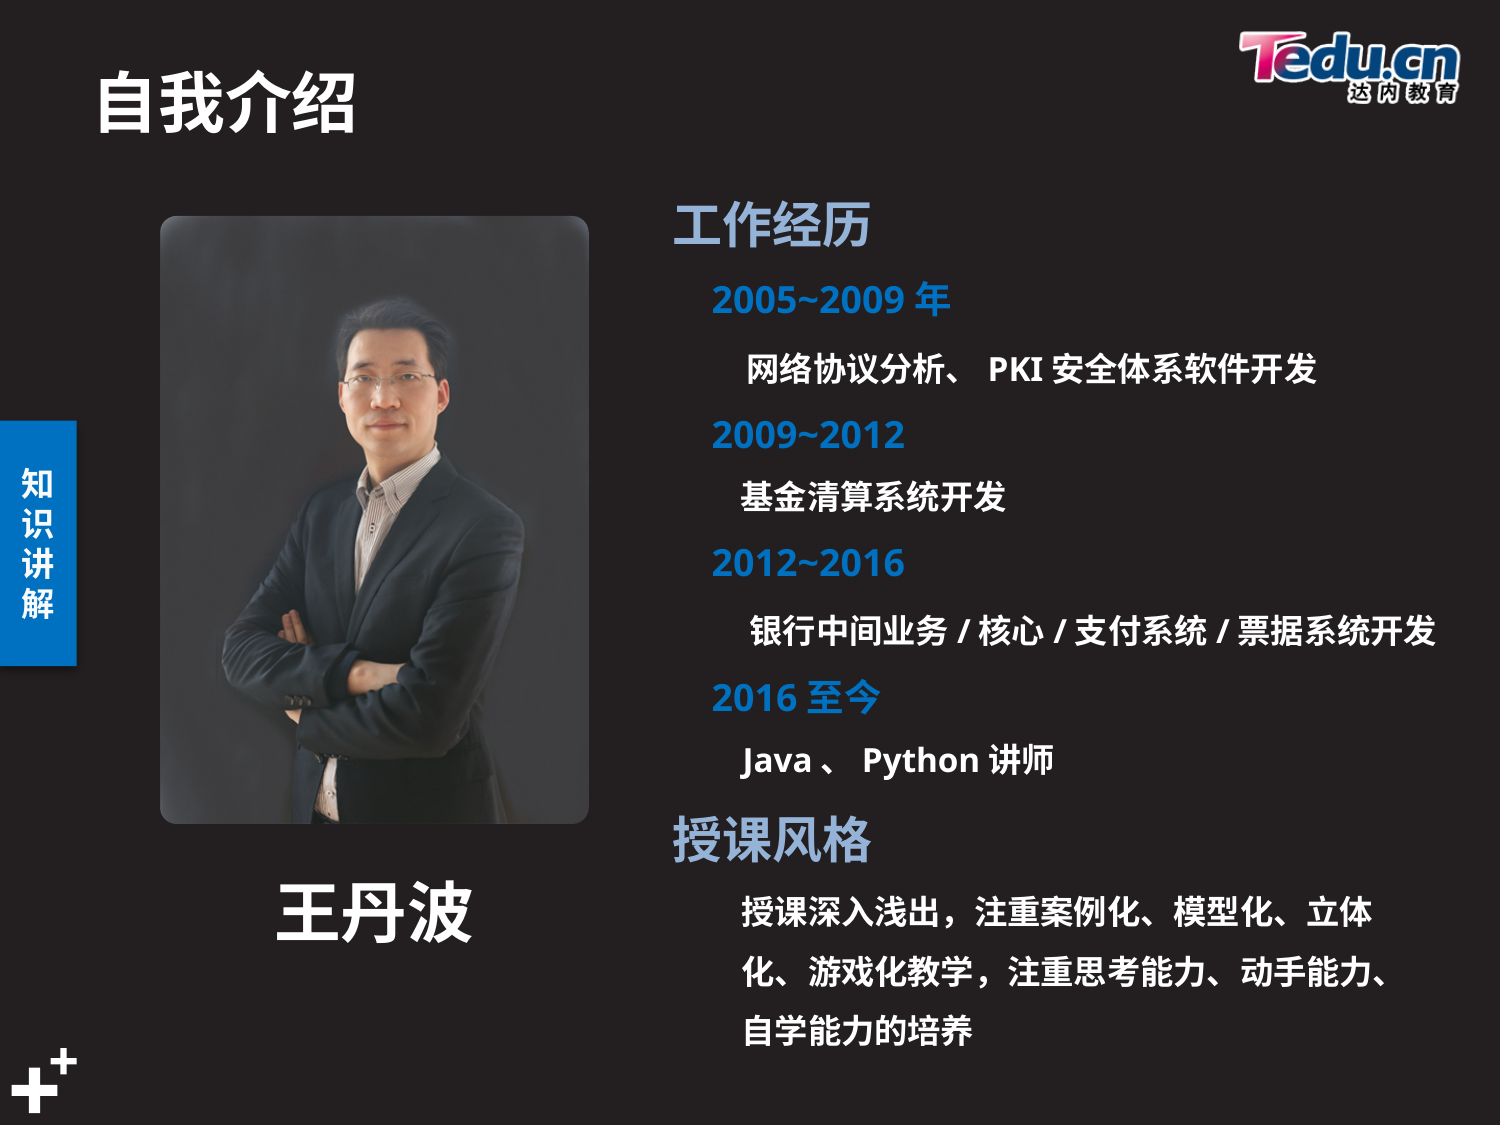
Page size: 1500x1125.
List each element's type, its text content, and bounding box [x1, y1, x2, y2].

picture [1234, 30, 1470, 105]
text_box 王丹波 [259, 863, 490, 959]
title 自我介绍 [76, 42, 1188, 160]
text_box 授课深入浅出，注重案例化、模型化、立体化、游戏化教学，注重思考能力、动手能力、自学能力的培养 [726, 863, 1412, 1058]
picture [159, 215, 589, 825]
text_box 工作经历 2005~2009年 网络协议分析、PKI安全体系软件开发 2009~2012 基金清算系统开发 2012~2016 银行中间业务/核心/支付系统/票据系统开发 2016至今 Java、Python讲师 授课风格 [657, 156, 1481, 877]
